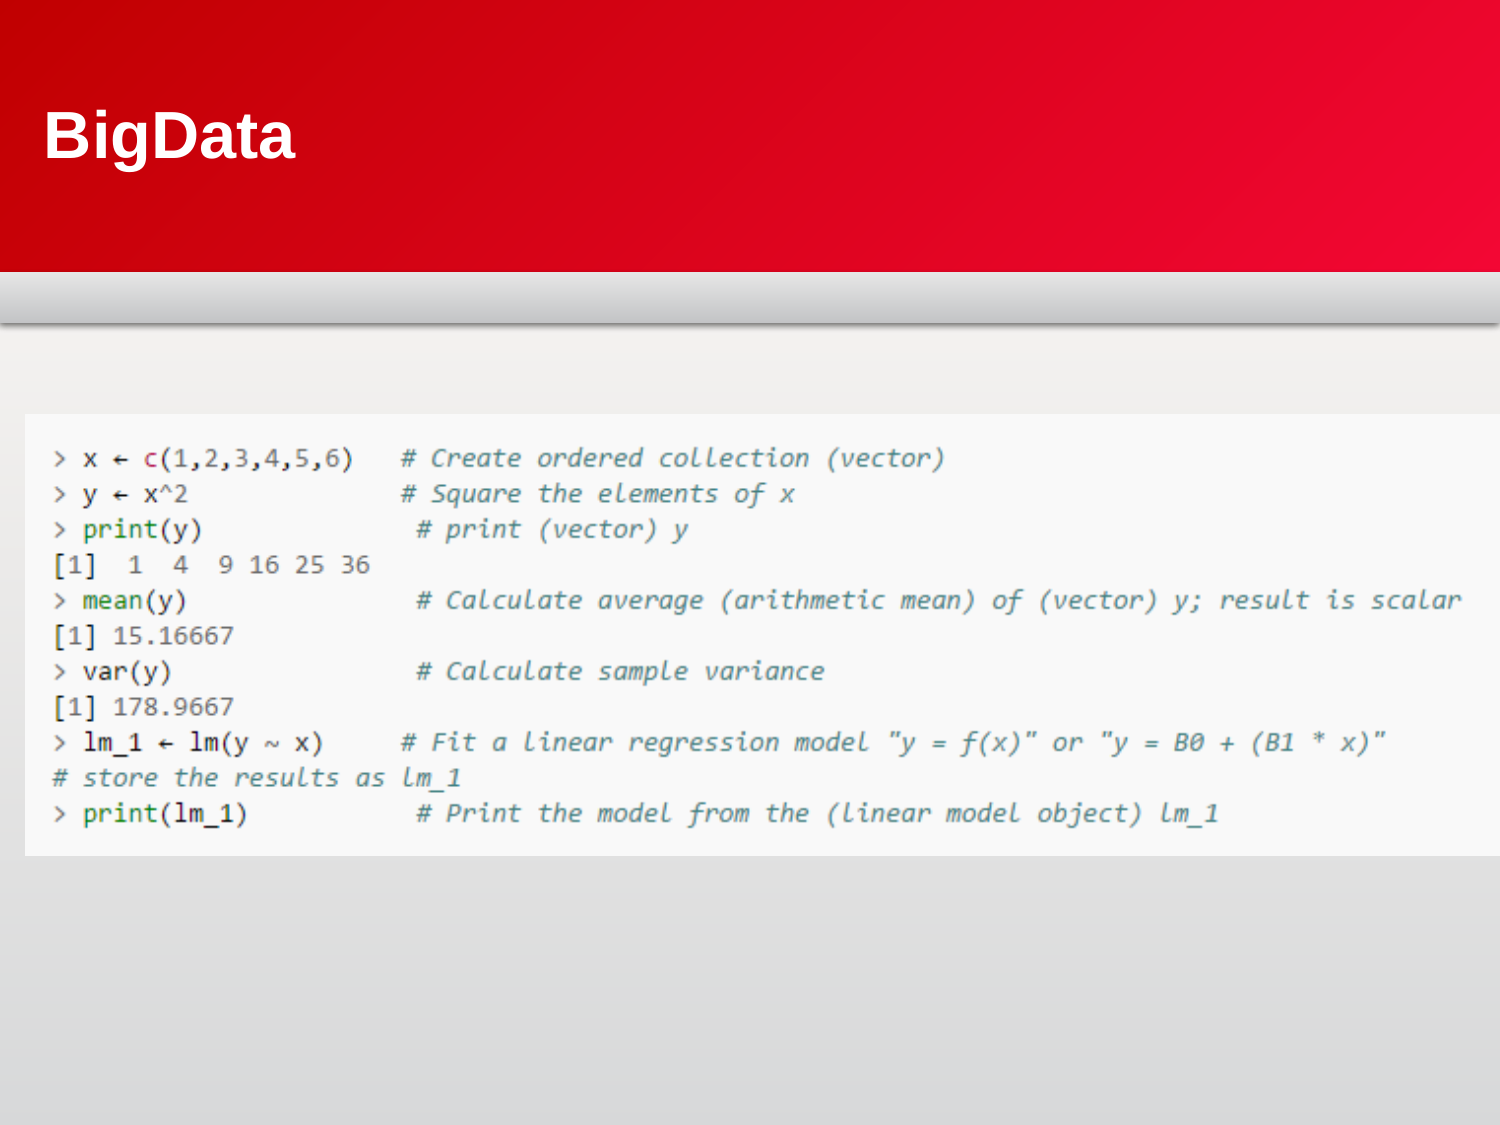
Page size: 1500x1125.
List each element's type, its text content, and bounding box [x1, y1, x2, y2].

picture [24, 413, 1500, 856]
title BigData [29, 84, 1447, 237]
